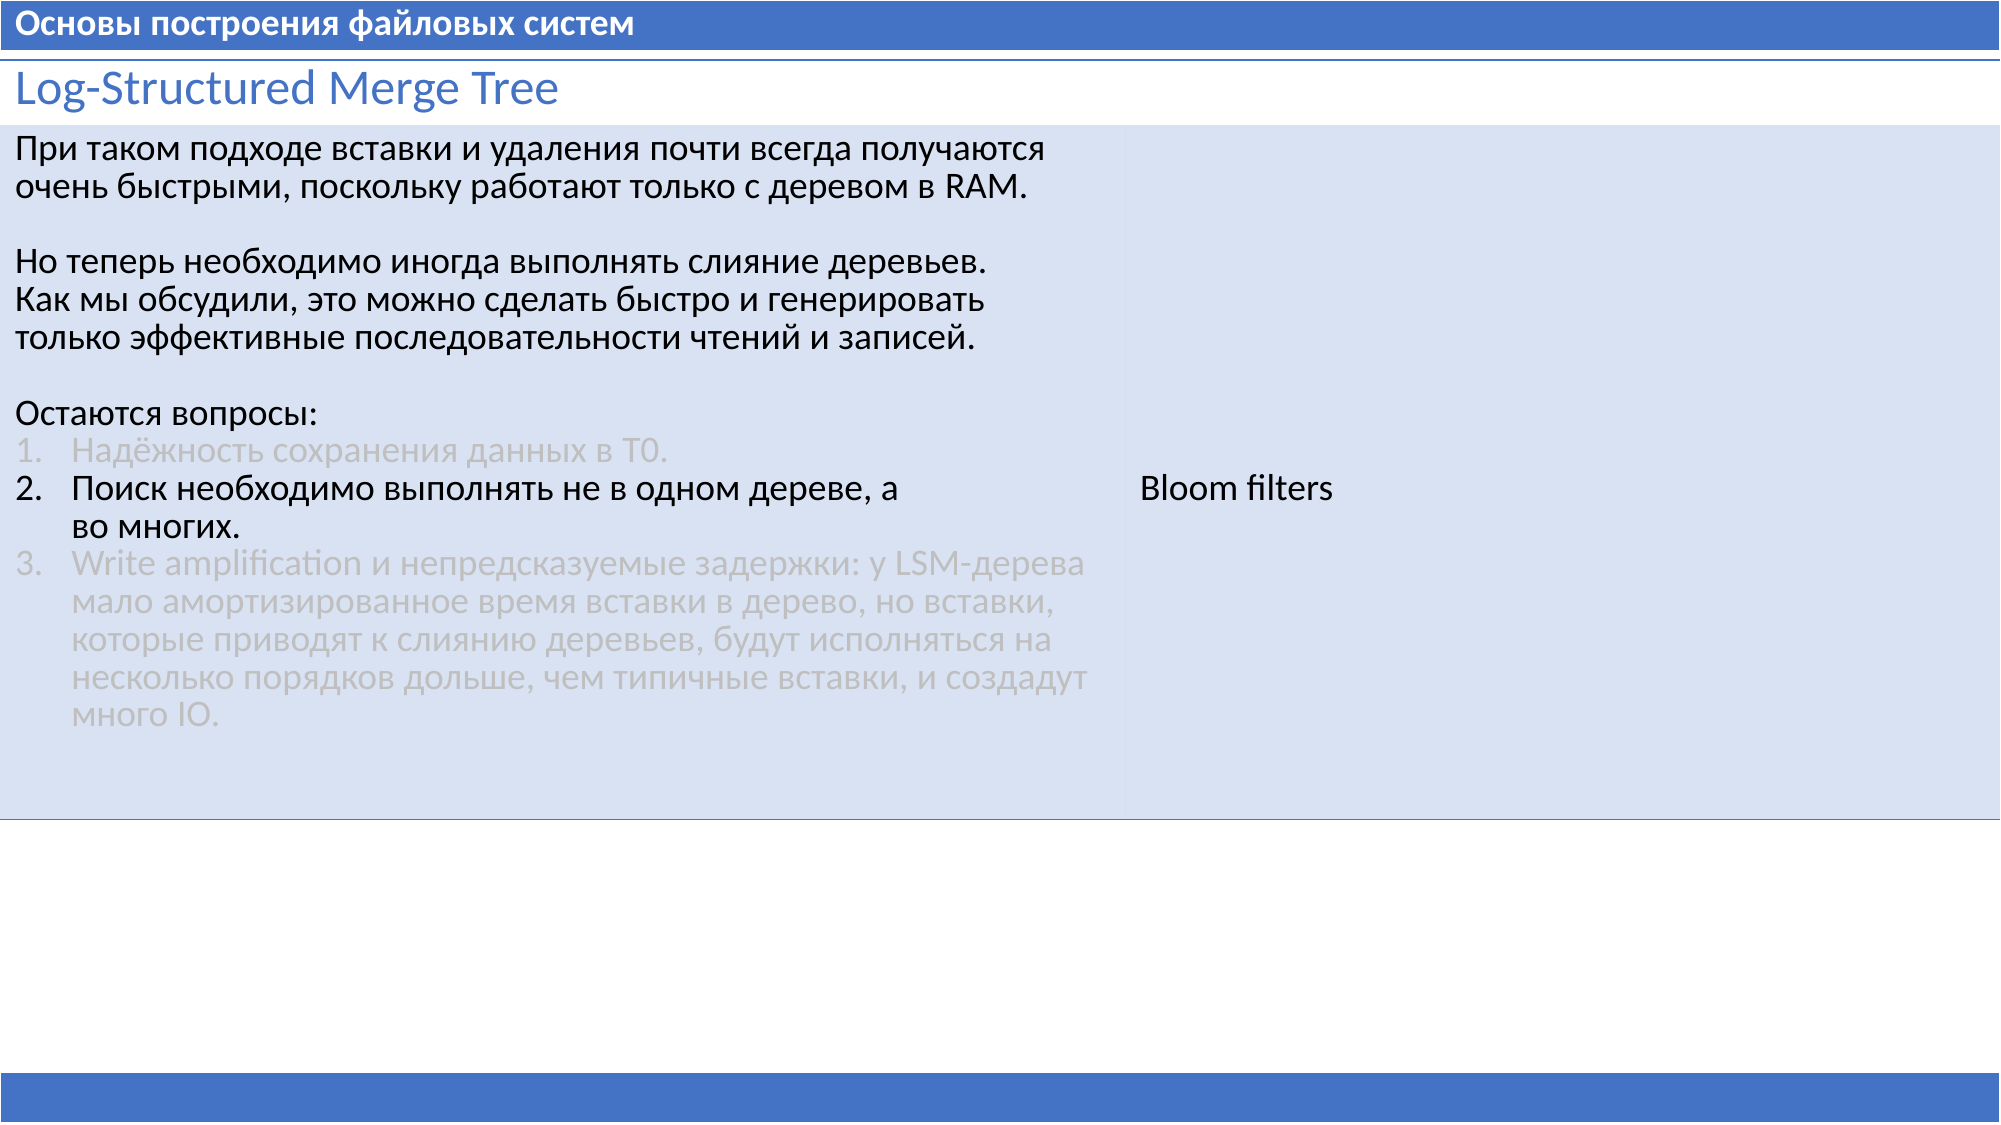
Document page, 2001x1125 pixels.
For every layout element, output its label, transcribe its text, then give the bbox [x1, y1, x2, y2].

table_header Log-Structured Merge Tree [0, 61, 2000, 125]
table_cell Bloom filters [1125, 125, 2000, 819]
table_header [1, 1073, 1999, 1122]
table_cell При таком подходе вставки и удаления почти всегда получаются очень быстрыми, поскольку работают только с деревом в RAM. Но теперь необходимо иногда выполнять слияние деревьев. Как мы обсудили, это можно сделать быстро и генерировать только эффективные последовательности чтений и записей. Остаются вопросы: Надёжность сохранения данных в T0. Поиск необходимо выполнять не в одном дереве, а во многих. Write amplification и непредсказуемые задержки: у LSM-дерева мало амортизированное время вставки в дерево, но вставки, которые приводят к слиянию деревьев, будут исполняться на несколько порядков дольше, чем типичные вставки, и создадут много IO. [0, 125, 1125, 819]
table_header Основы построения файловых систем [1, 1, 1999, 50]
